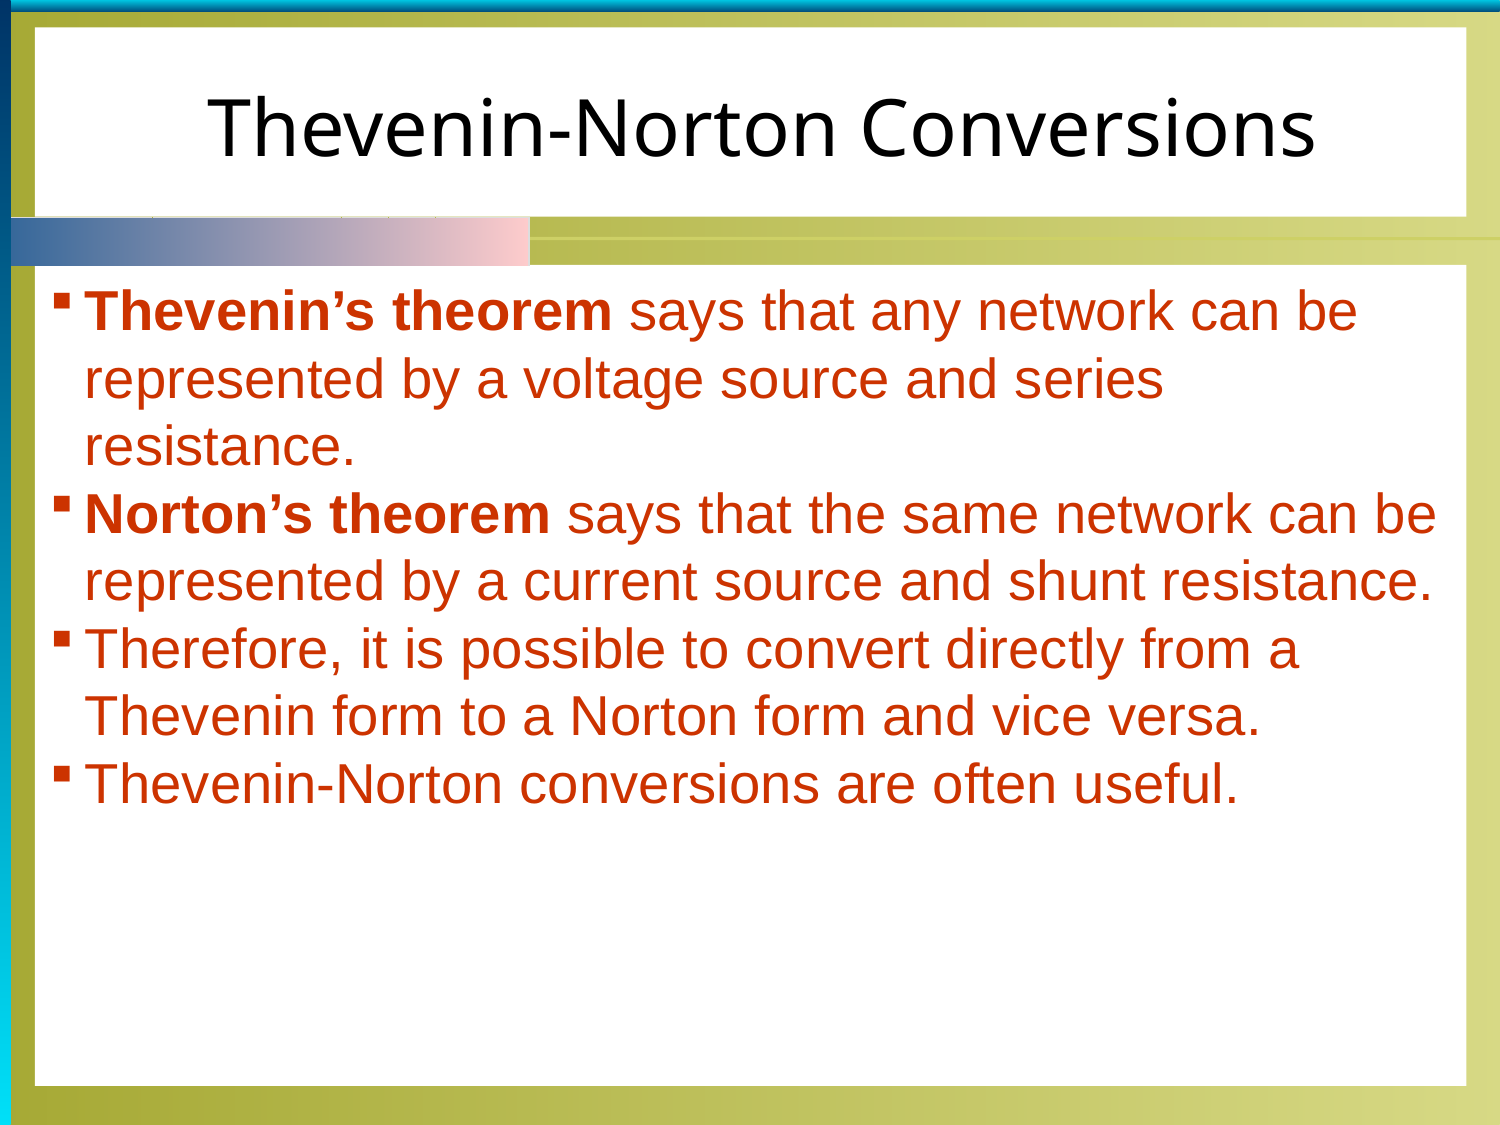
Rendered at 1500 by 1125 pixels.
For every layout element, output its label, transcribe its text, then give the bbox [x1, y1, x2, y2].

text_box Thevenin-Norton Conversions [43, 32, 1462, 217]
text_box Thevenin’s theorem says that any network can be represented by a voltage source and series resistance. Norton’s theorem says that the same network can be represented by a current source and shunt resistance. Therefore, it is possible to convert directly from a Thevenin form to a Norton form and vice versa. Thevenin-Norton conversions are often useful. [34, 266, 1467, 1084]
